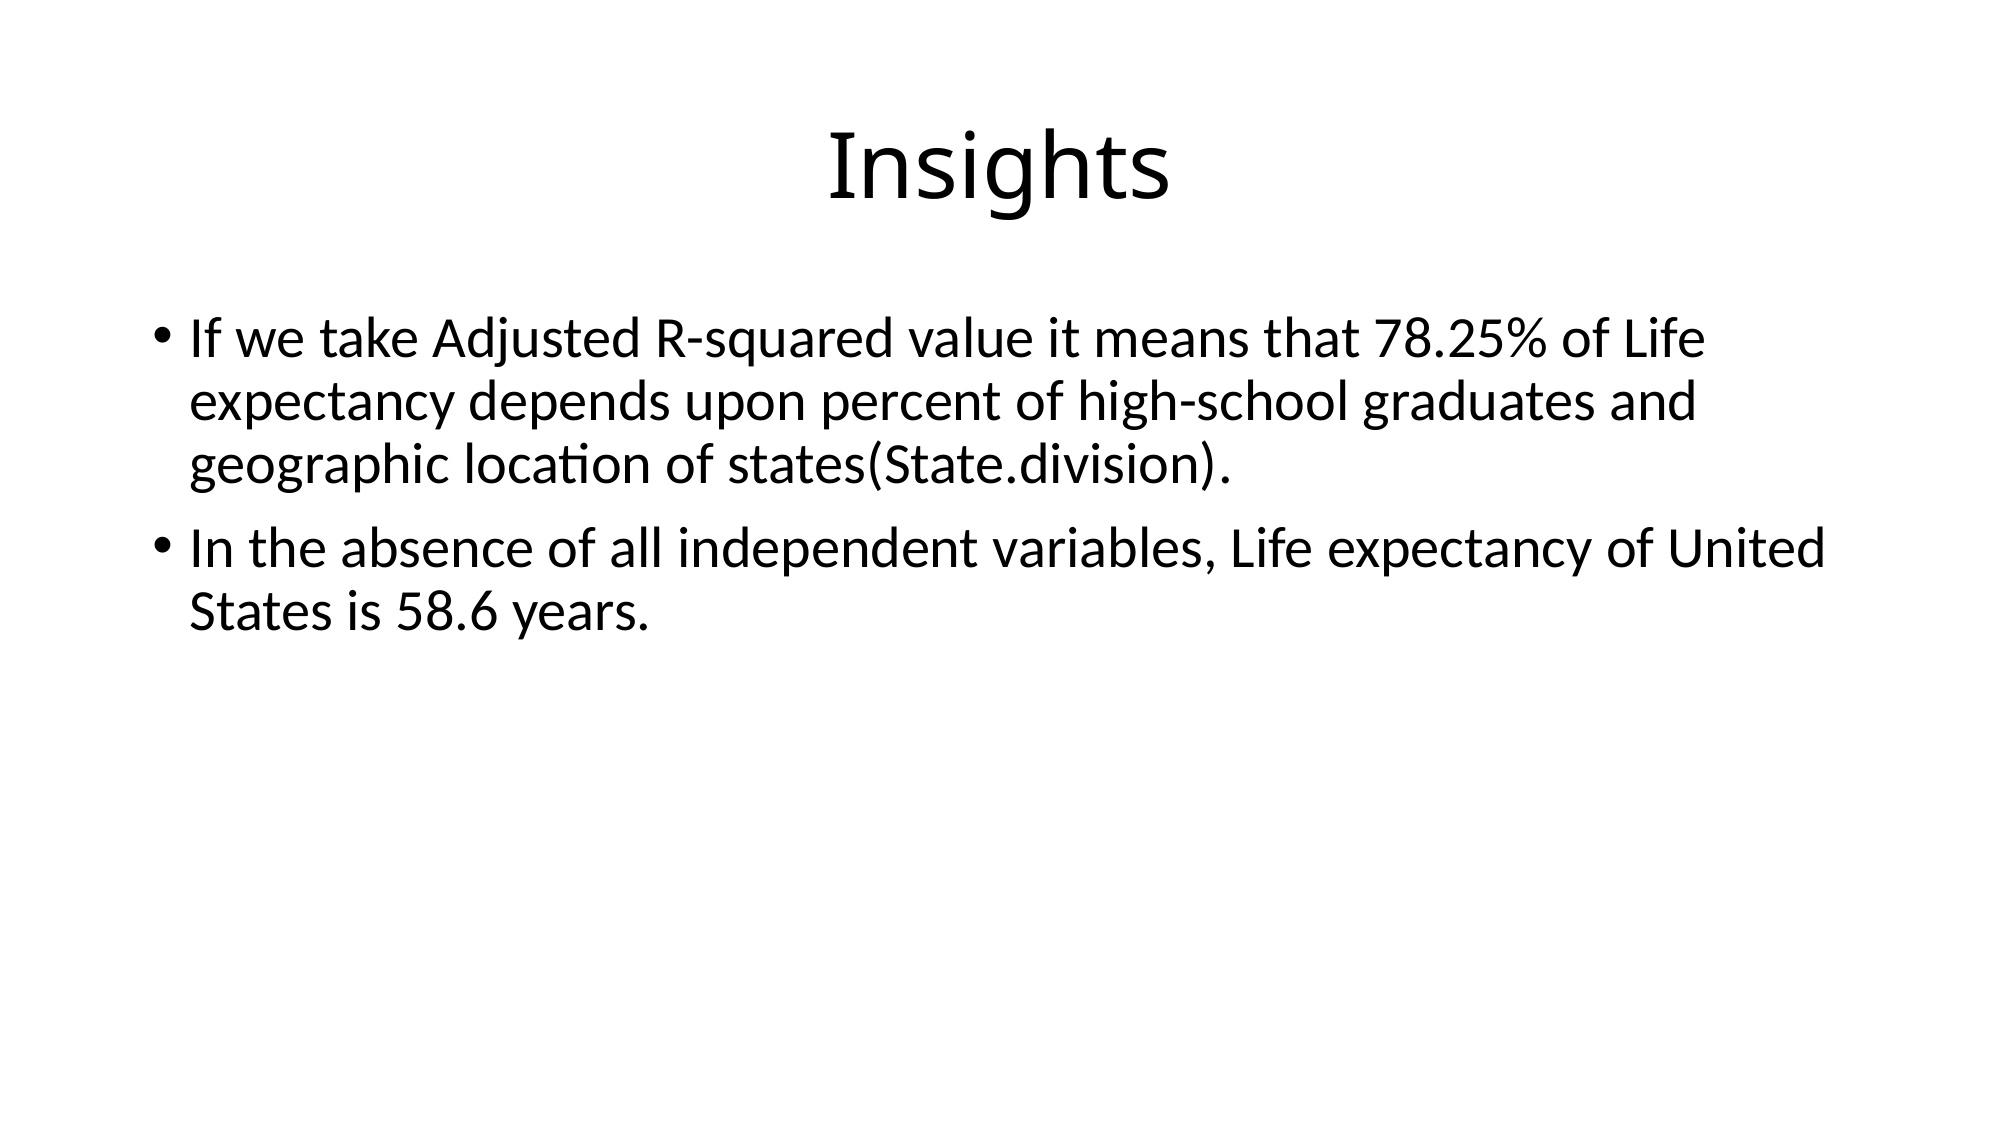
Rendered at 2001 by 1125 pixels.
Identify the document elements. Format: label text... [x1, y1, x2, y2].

title Insights [137, 59, 1863, 278]
list If we take Adjusted R-squared value it means that 78.25% of Life expectancy depends upon percent of high-school graduates and geographic location of states(State.division). In the absence of all independent variables, Life expectancy of United States is 58.6 years. [137, 299, 1863, 1014]
